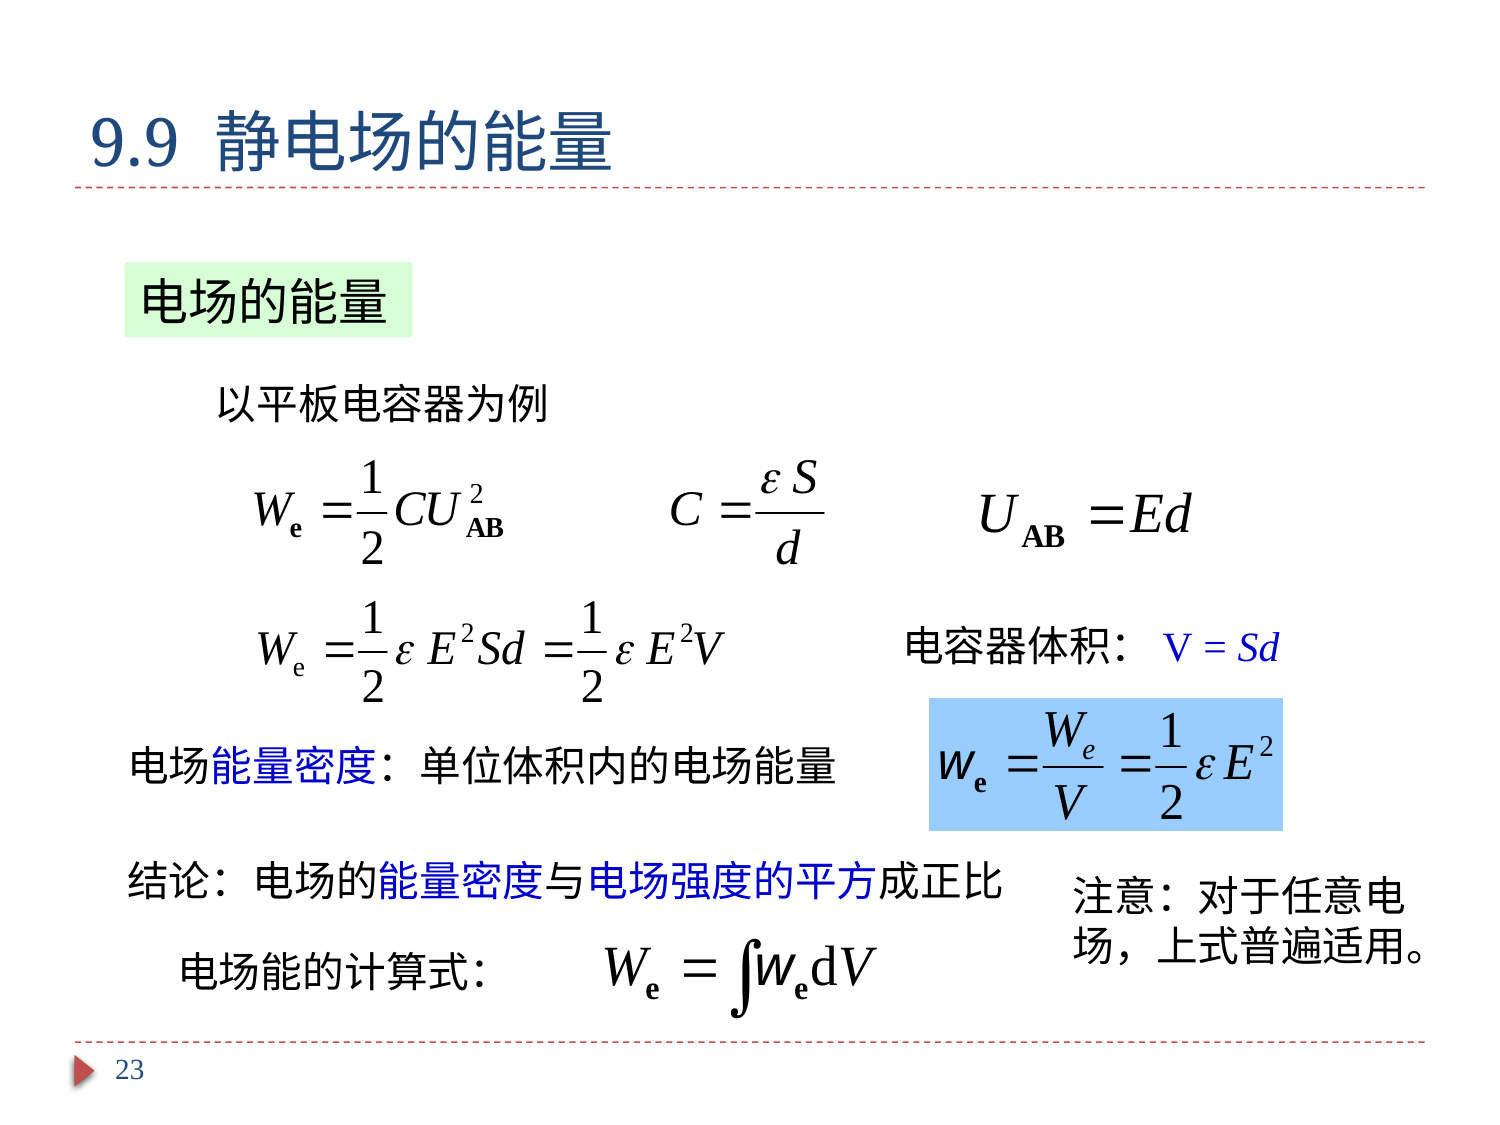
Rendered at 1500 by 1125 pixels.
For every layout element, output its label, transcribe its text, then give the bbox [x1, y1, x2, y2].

text_box 电场能的计算式： [162, 938, 526, 1004]
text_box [598, 919, 888, 1024]
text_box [929, 697, 1284, 832]
slide_number 23 [100, 1042, 426, 1103]
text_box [662, 446, 834, 576]
text_box 注意：对于任意电场，上式普遍适用。 [1057, 862, 1471, 978]
text_box 电容器体积：V = Sd [887, 612, 1325, 678]
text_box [972, 475, 1209, 557]
text_box 以平板电容器为例 [199, 370, 564, 436]
text_box 结论：电场的能量密度与电场强度的平方成正比 [112, 847, 1025, 913]
text_box 电场的能量 [124, 262, 413, 338]
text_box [252, 587, 736, 713]
title 9.9 静电场的能量 [75, 37, 1425, 188]
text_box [248, 446, 516, 576]
text_box 电场能量密度：单位体积内的电场能量 [112, 731, 876, 797]
